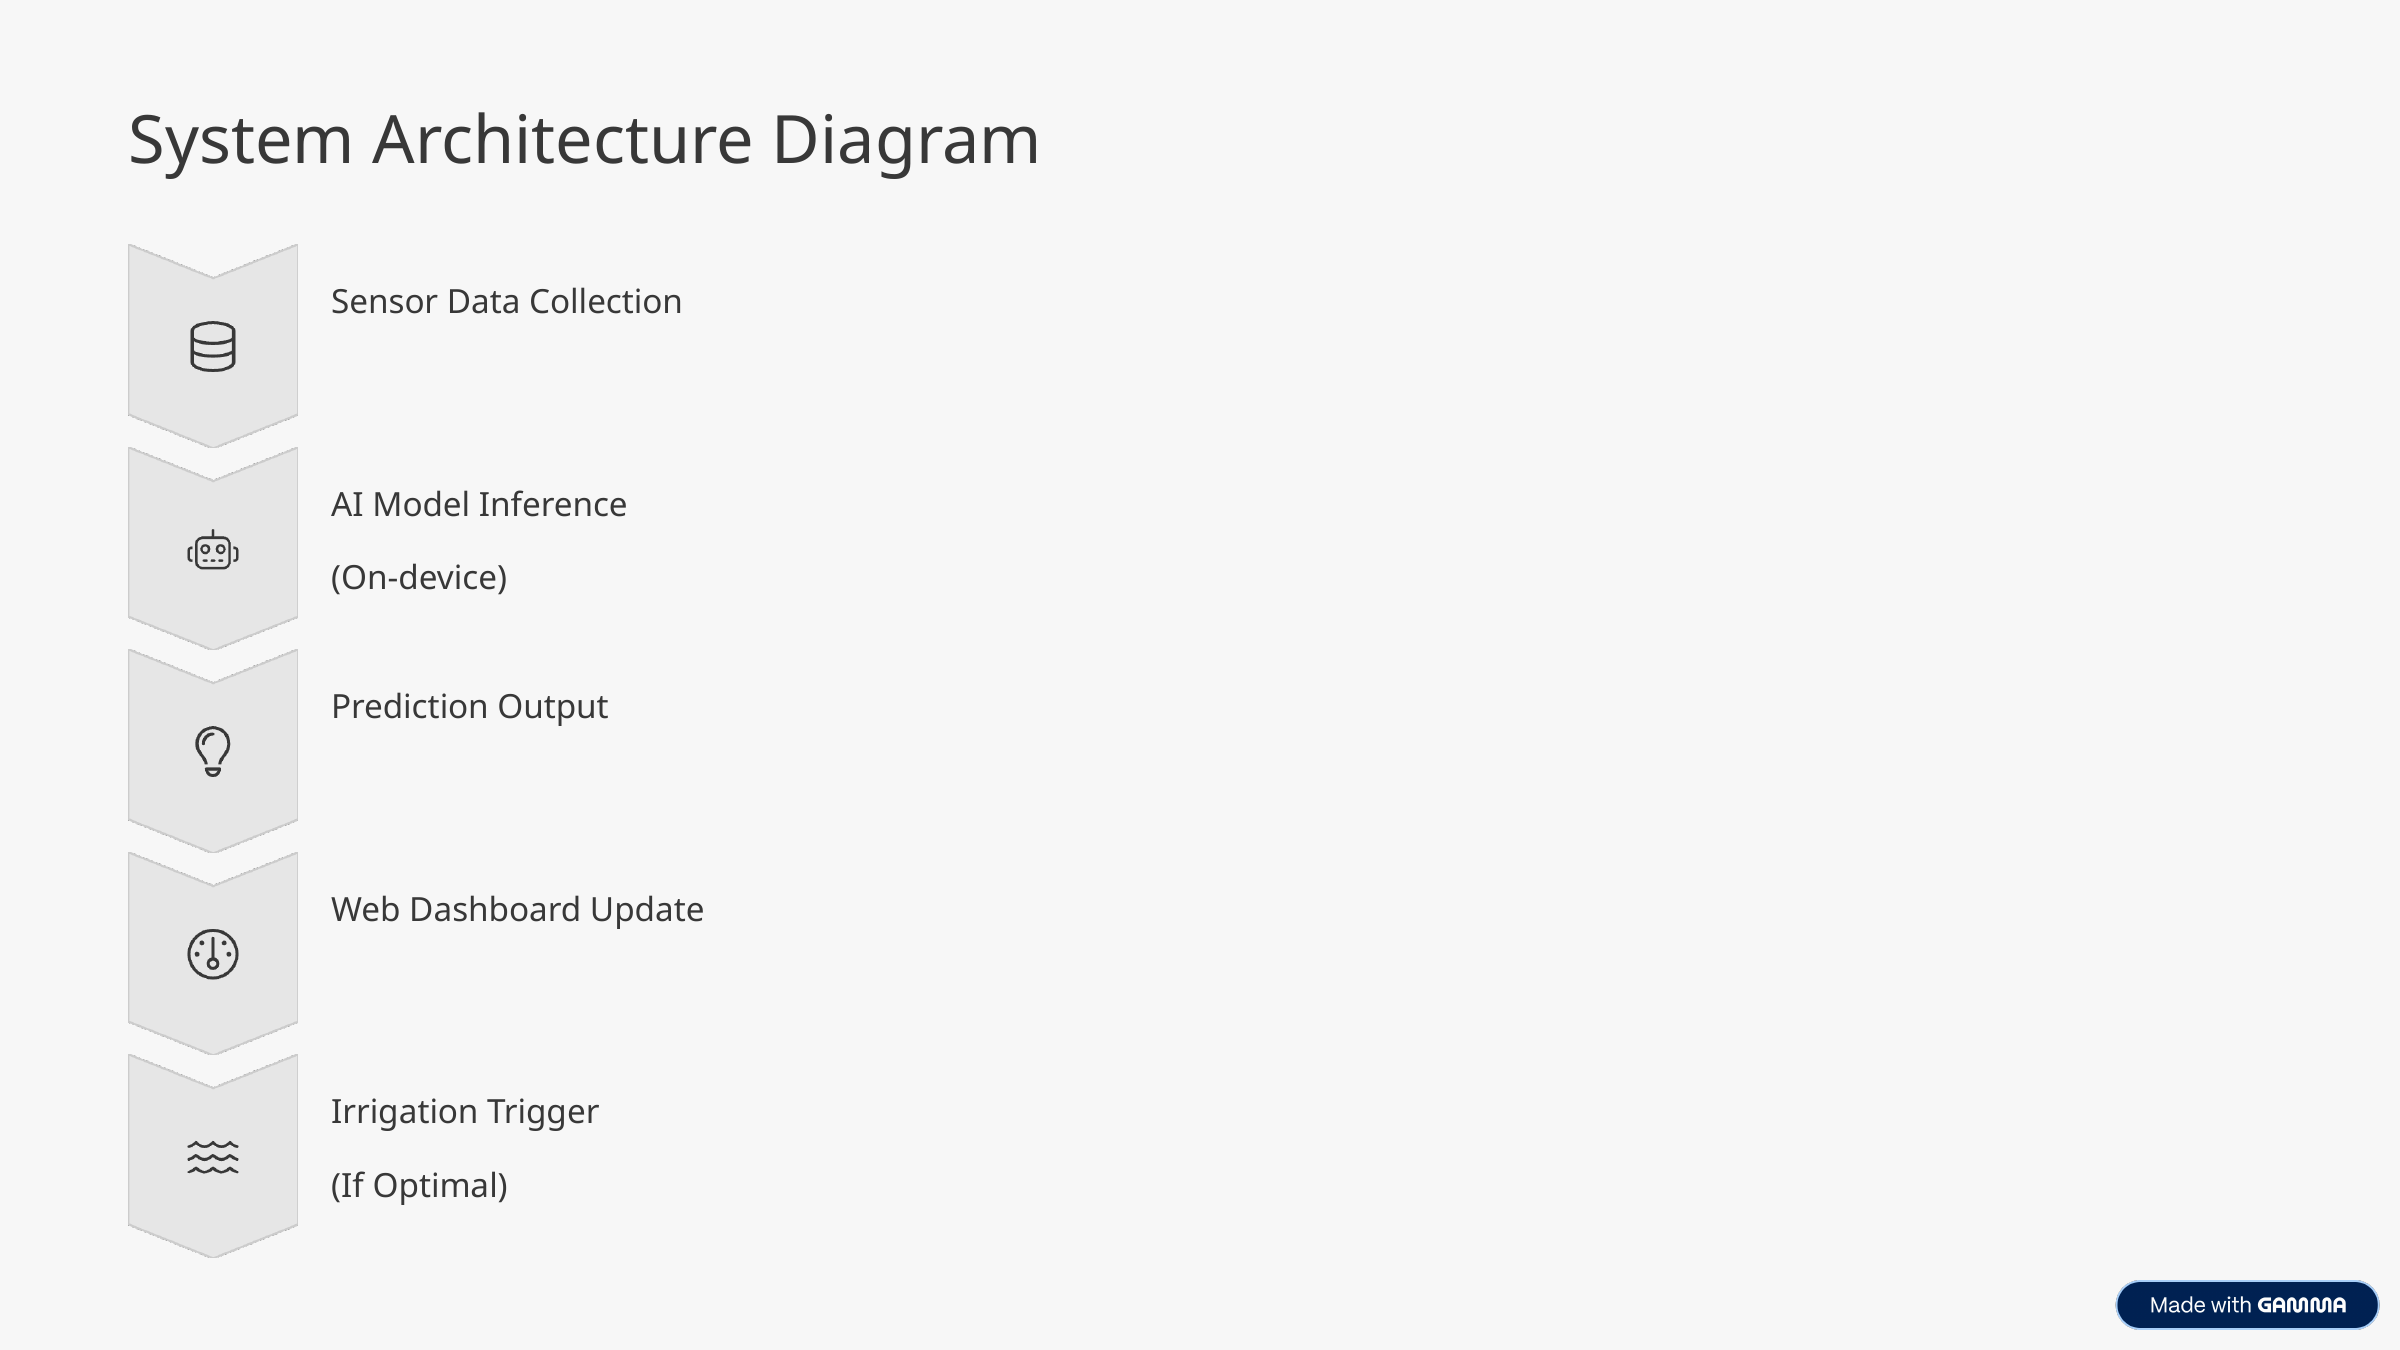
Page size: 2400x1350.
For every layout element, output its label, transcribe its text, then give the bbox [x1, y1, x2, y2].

text_box AI Model Inference [331, 480, 669, 523]
text_box Irrigation Trigger [331, 1088, 669, 1131]
text_box (If Optimal) [331, 1150, 2272, 1205]
text_box Prediction Output [331, 683, 669, 726]
text_box Sensor Data Collection [331, 278, 669, 321]
picture [128, 244, 298, 1258]
picture [2106, 1271, 2389, 1339]
text_box (On-device) [331, 543, 2272, 598]
text_box System Architecture Diagram [128, 92, 852, 178]
text_box Web Dashboard Update [331, 885, 669, 928]
